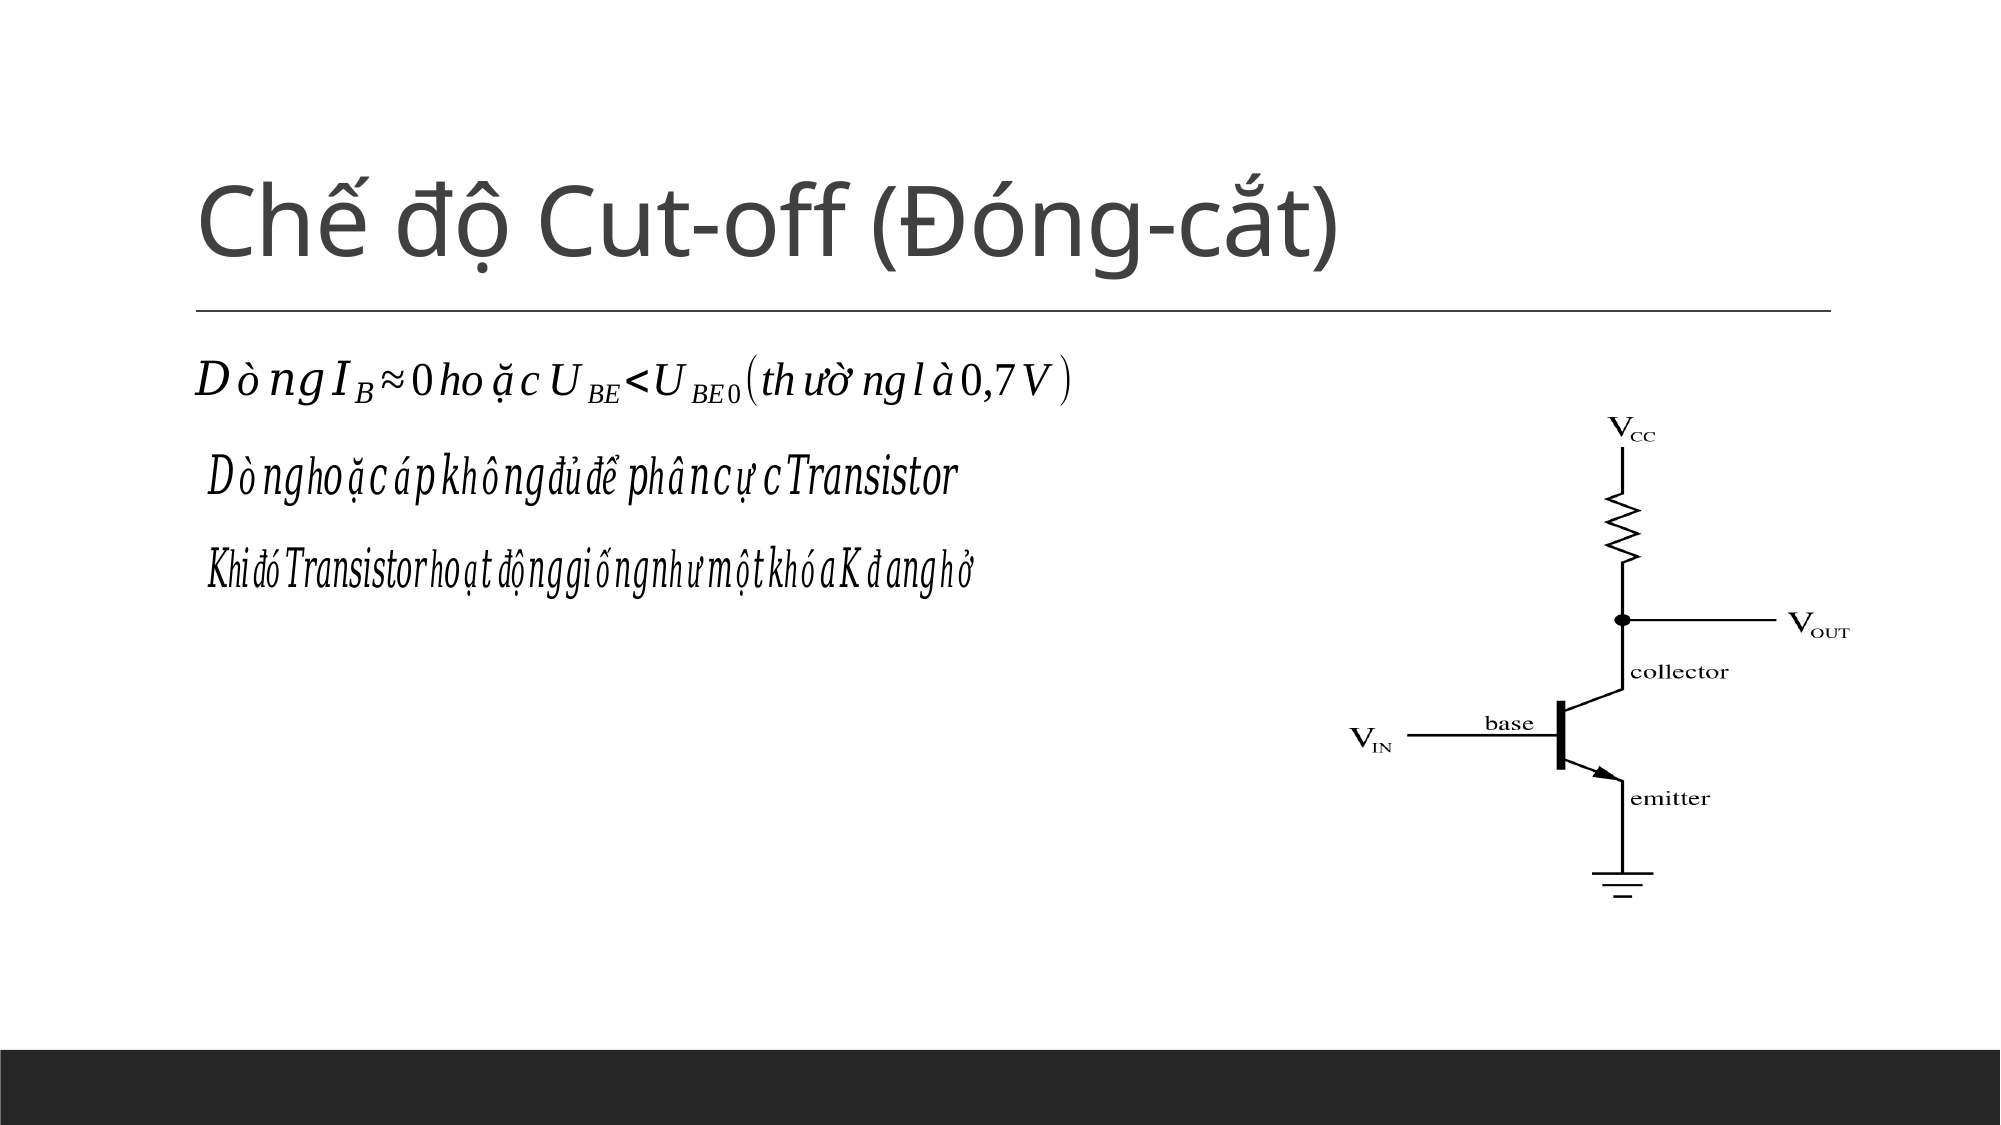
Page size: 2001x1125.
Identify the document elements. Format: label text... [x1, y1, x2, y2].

title Chế độ Cut-off (Đóng-cắt) [180, 47, 1830, 285]
picture [1230, 375, 2000, 951]
